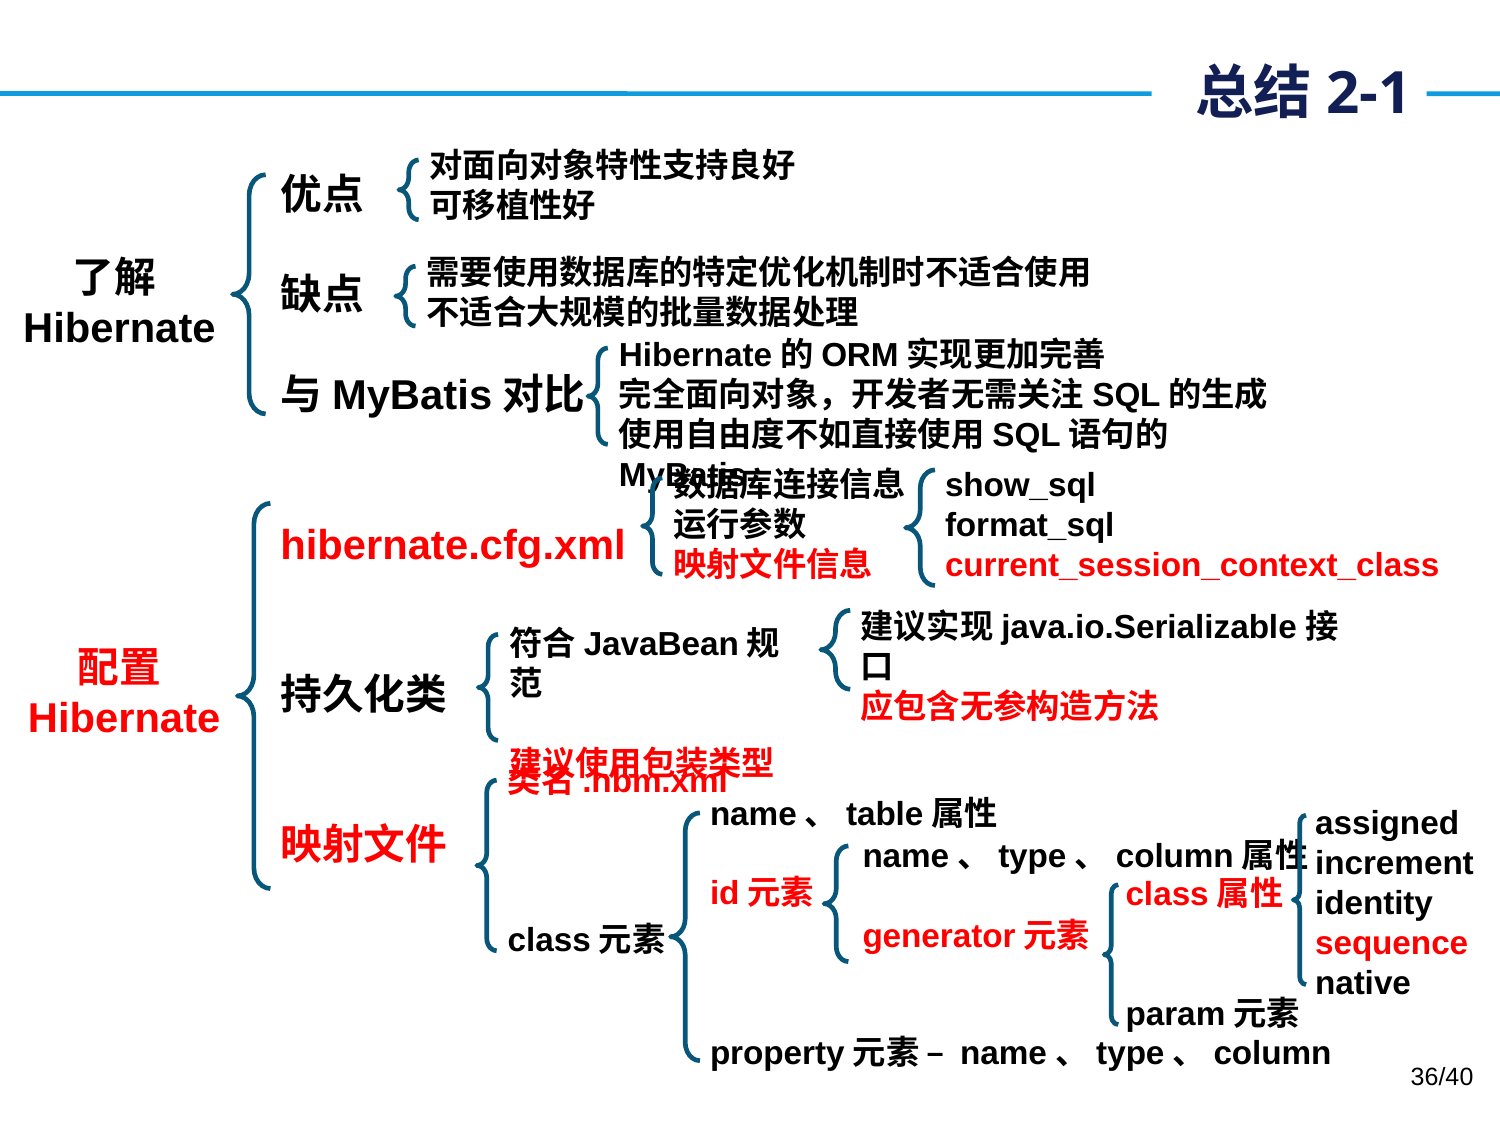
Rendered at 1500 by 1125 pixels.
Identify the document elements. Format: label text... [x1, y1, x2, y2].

text_box 配置Hibernate [0, 633, 253, 749]
text_box Hibernate的ORM实现更加完善 完全面向对象，开发者无需关注SQL的生成 使用自由度不如直接使用SQL语句的MyBatis [604, 326, 1316, 501]
text_box 类名.hbm.xml class元素 [492, 751, 1055, 966]
text_box [587, 348, 608, 445]
text_box name、type、column属性 generator元素 [847, 826, 1299, 962]
title 总结2-1 [1151, 11, 1427, 169]
text_box 符合JavaBean规范 建议使用包装类型 [494, 615, 821, 751]
text_box [395, 266, 416, 327]
slide_number 36/40 [1138, 1053, 1489, 1114]
text_box [237, 503, 271, 889]
text_box [670, 814, 695, 1060]
text_box name、table属性 id元素 property元素 – name、type、column [695, 784, 1368, 1079]
text_box assigned increment identity sequence native [1300, 793, 1500, 1009]
text_box [824, 846, 847, 962]
text_box 需要使用数据库的特定优化机制时不适合使用 不适合大规模的批量数据处理 [411, 243, 1124, 339]
text_box [478, 634, 499, 741]
text_box 对面向对象特性支持良好 可移植性好 [415, 137, 1034, 232]
text_box [1104, 950, 1110, 959]
text_box [476, 780, 497, 951]
text_box [398, 159, 419, 220]
text_box show_sql format_sql current_session_context_class [946, 456, 1459, 591]
text_box 建议实现java.io.Serializable接口 应包含无参构造方法 [845, 597, 1374, 733]
text_box 优点 缺点 与MyBatis对比 hibernate.cfg.xml 持久化类 映射文件 [265, 160, 1089, 876]
text_box class属性 param元素 [1110, 864, 1320, 1040]
text_box [642, 477, 663, 575]
text_box [1293, 821, 1300, 979]
text_box [820, 611, 845, 688]
text_box [232, 174, 266, 414]
text_box 数据库连接信息 运行参数 映射文件信息 [658, 456, 946, 591]
text_box 了解Hibernate [0, 243, 254, 409]
